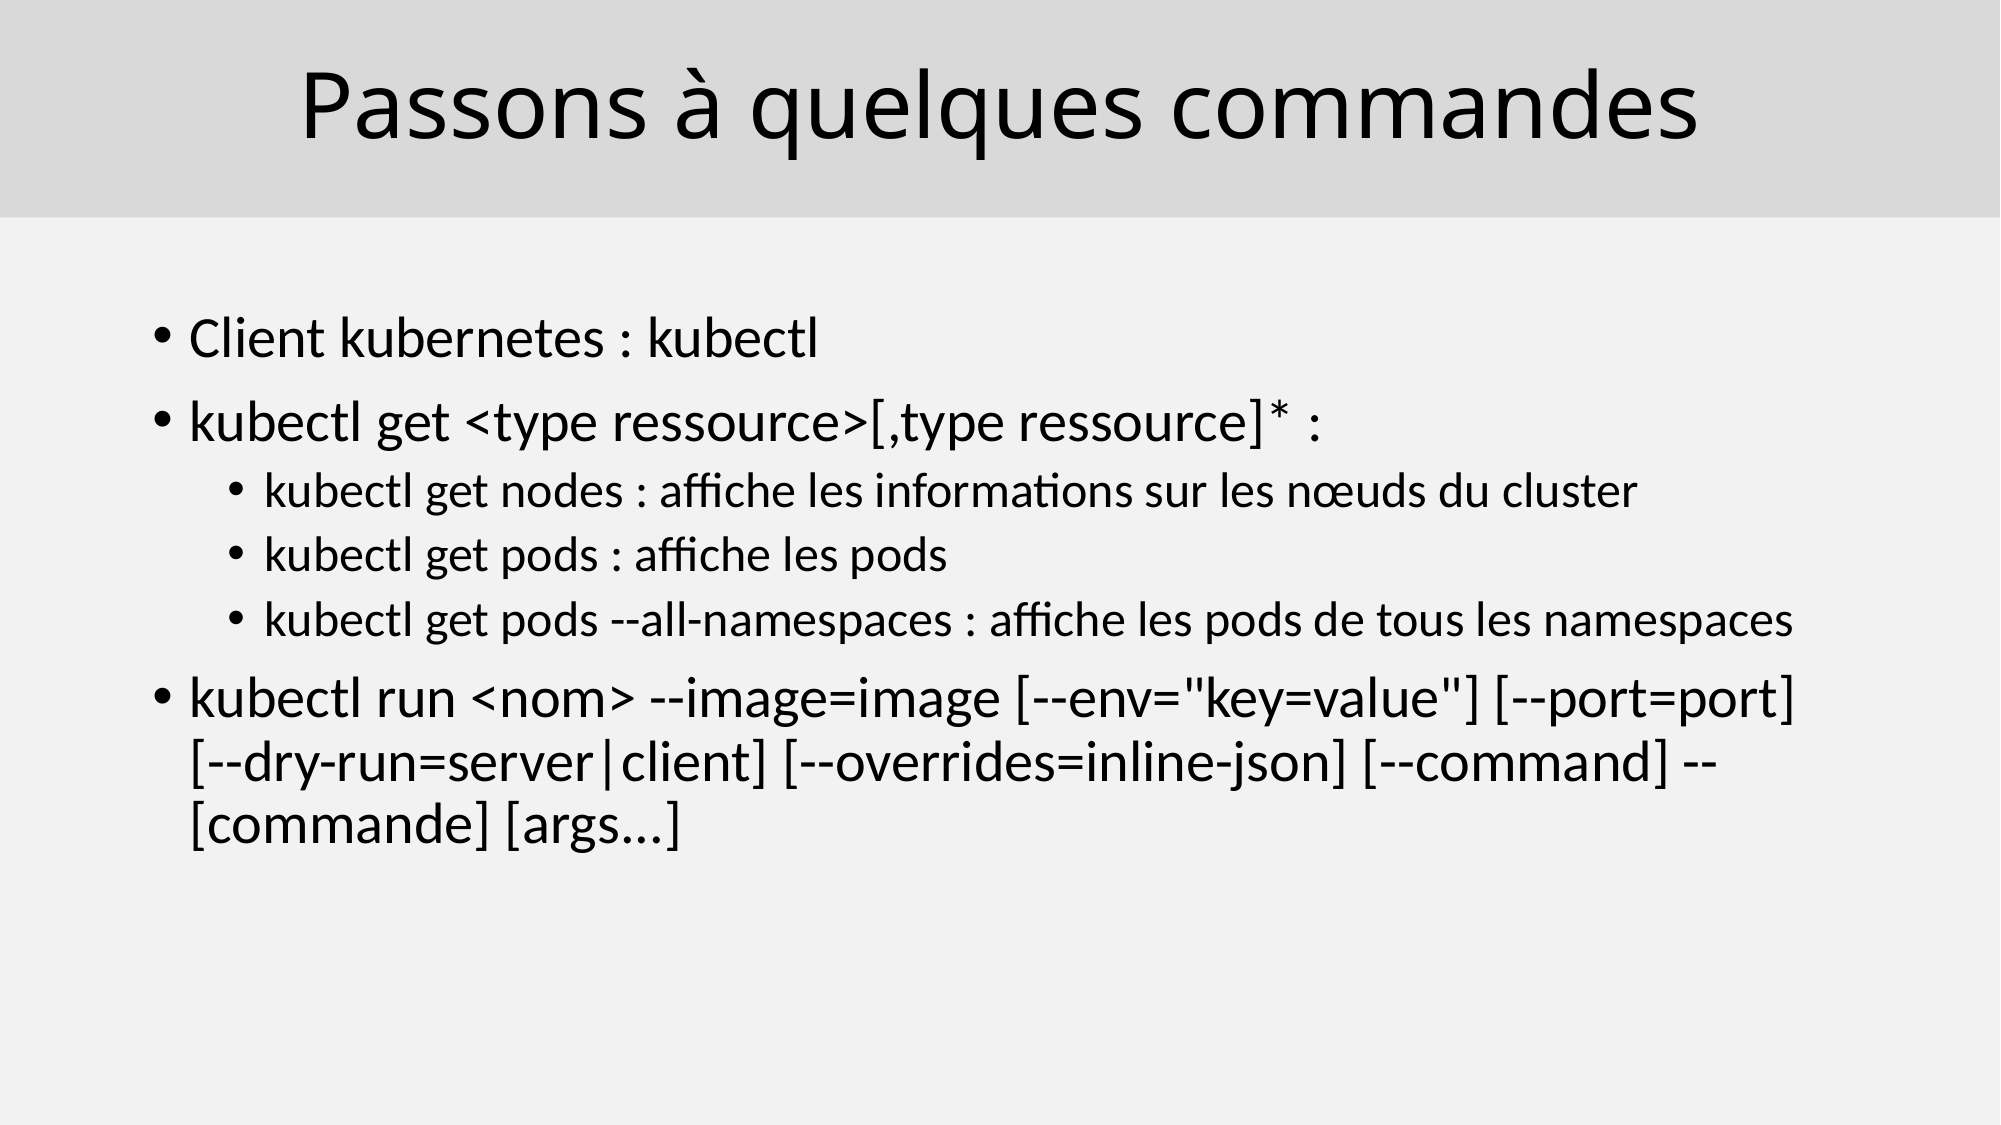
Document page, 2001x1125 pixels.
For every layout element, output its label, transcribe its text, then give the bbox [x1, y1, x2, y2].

title Passons à quelques commandes [0, 0, 2000, 218]
list Client kubernetes : kubectl kubectl get <type ressource>[,type ressource]* : kubectl get nodes : affiche les informations sur les nœuds du cluster kubectl get pods : affiche les pods kubectl get pods --all-namespaces : affiche les pods de tous les namespaces kubectl run <nom> --image=image [--env="key=value"] [--port=port] [--dry-run=server|client] [--overrides=inline-json] [--command] -- [commande] [args...] [137, 299, 1863, 1014]
